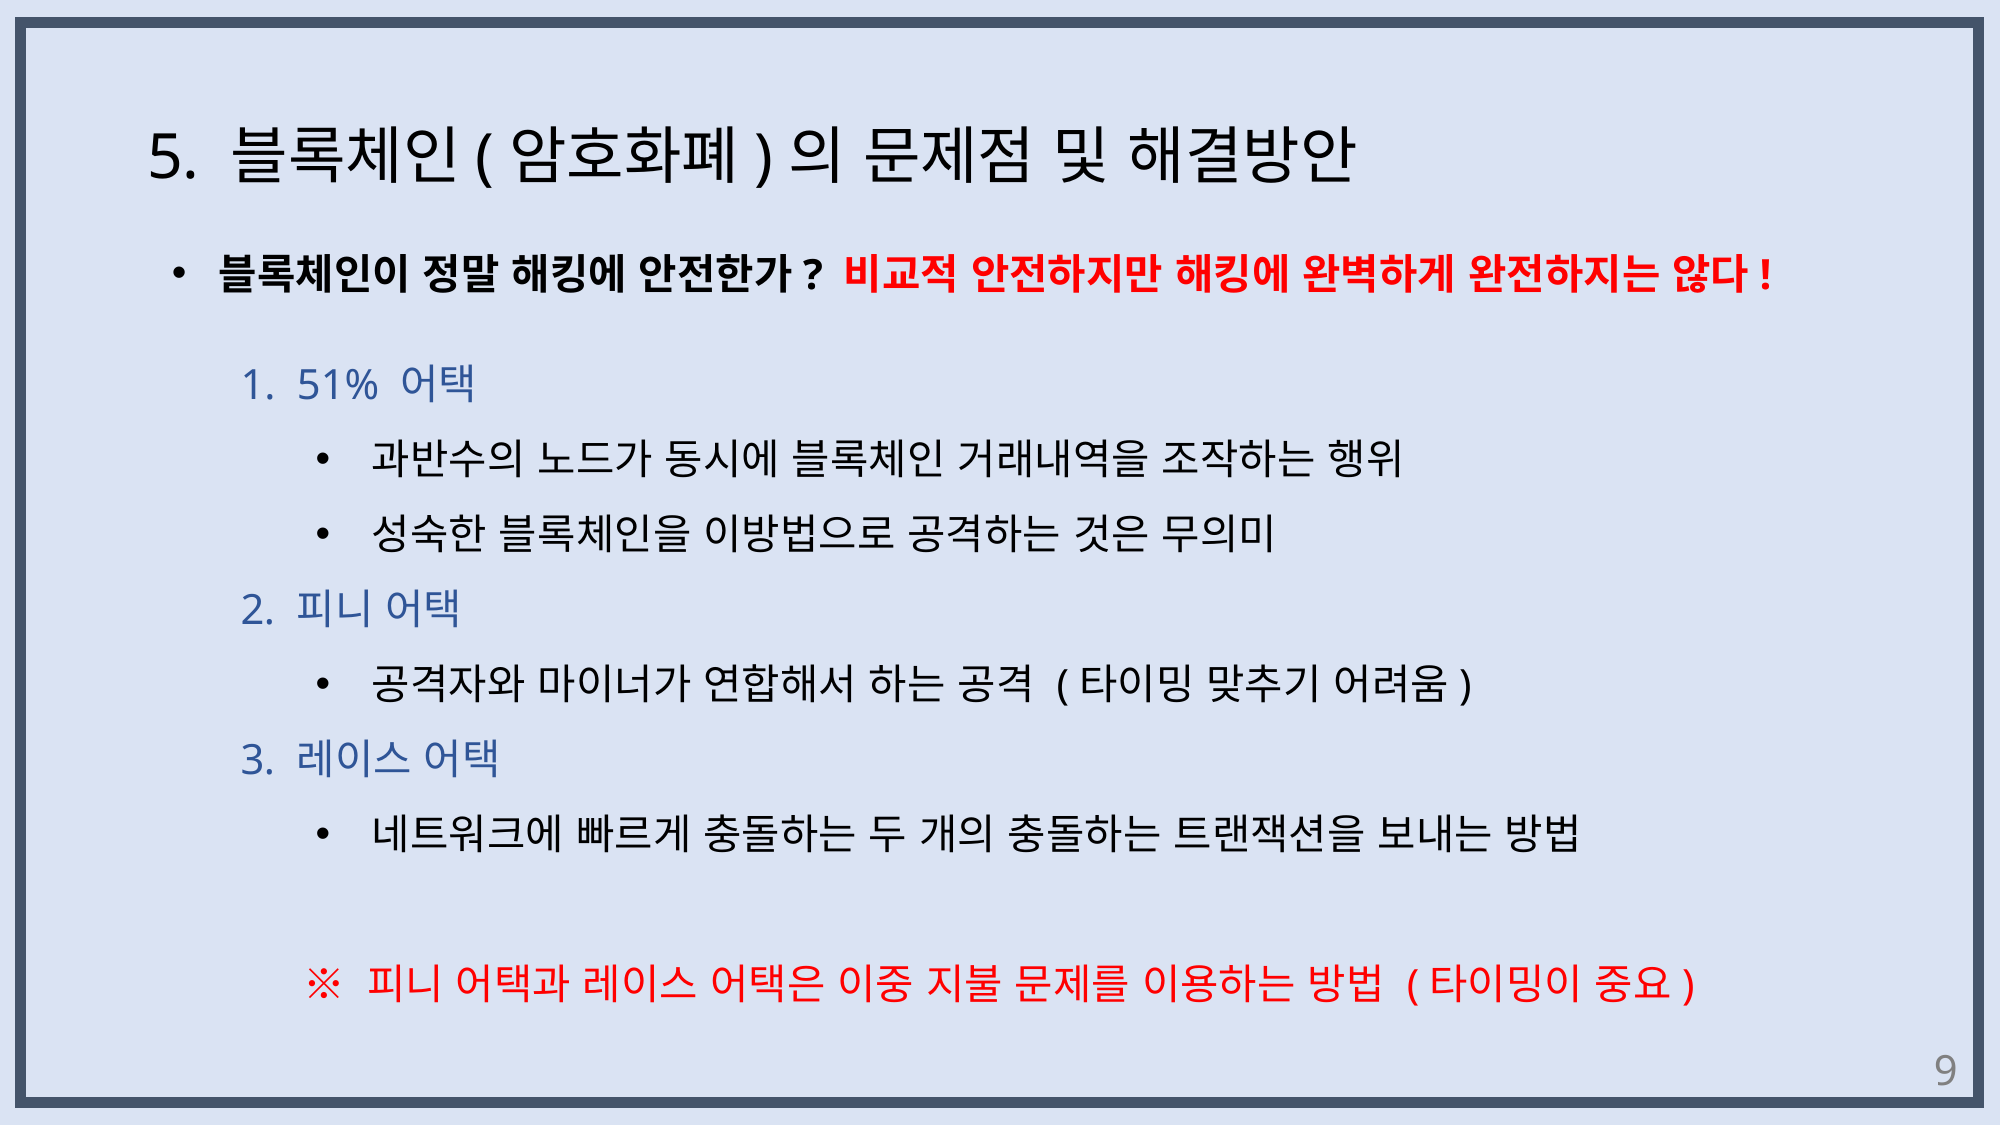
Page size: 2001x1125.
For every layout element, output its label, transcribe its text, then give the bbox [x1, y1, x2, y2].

text_box 5. 블록체인(암호화폐)의 문제점 및 해결방안 [132, 108, 1373, 199]
slide_number 9 [1816, 1042, 1973, 1103]
text_box 블록체인이 정말 해킹에 안전한가? 비교적 안전하지만 해킹에 완벽하게 완전하지는 않다! [157, 240, 1879, 305]
text_box 51% 어택 과반수의 노드가 동시에 블록체인 거래내역을 조작하는 행위 성숙한 블록체인을 이방법으로 공격하는 것은 무의미 피니 어택 공격자와 마이너가 연합해서 하는 공격 (타이밍 맞추기 어려움) 레이스 어택 네트워크에 빠르게 충돌하는 두 개의 충돌하는 트랜잭션을 보내는 방법 ※ 피니 어택과 레이스 어택은 이중 지불 문제를 이용하는 방법 (타이밍이 중요) [225, 325, 1773, 1016]
